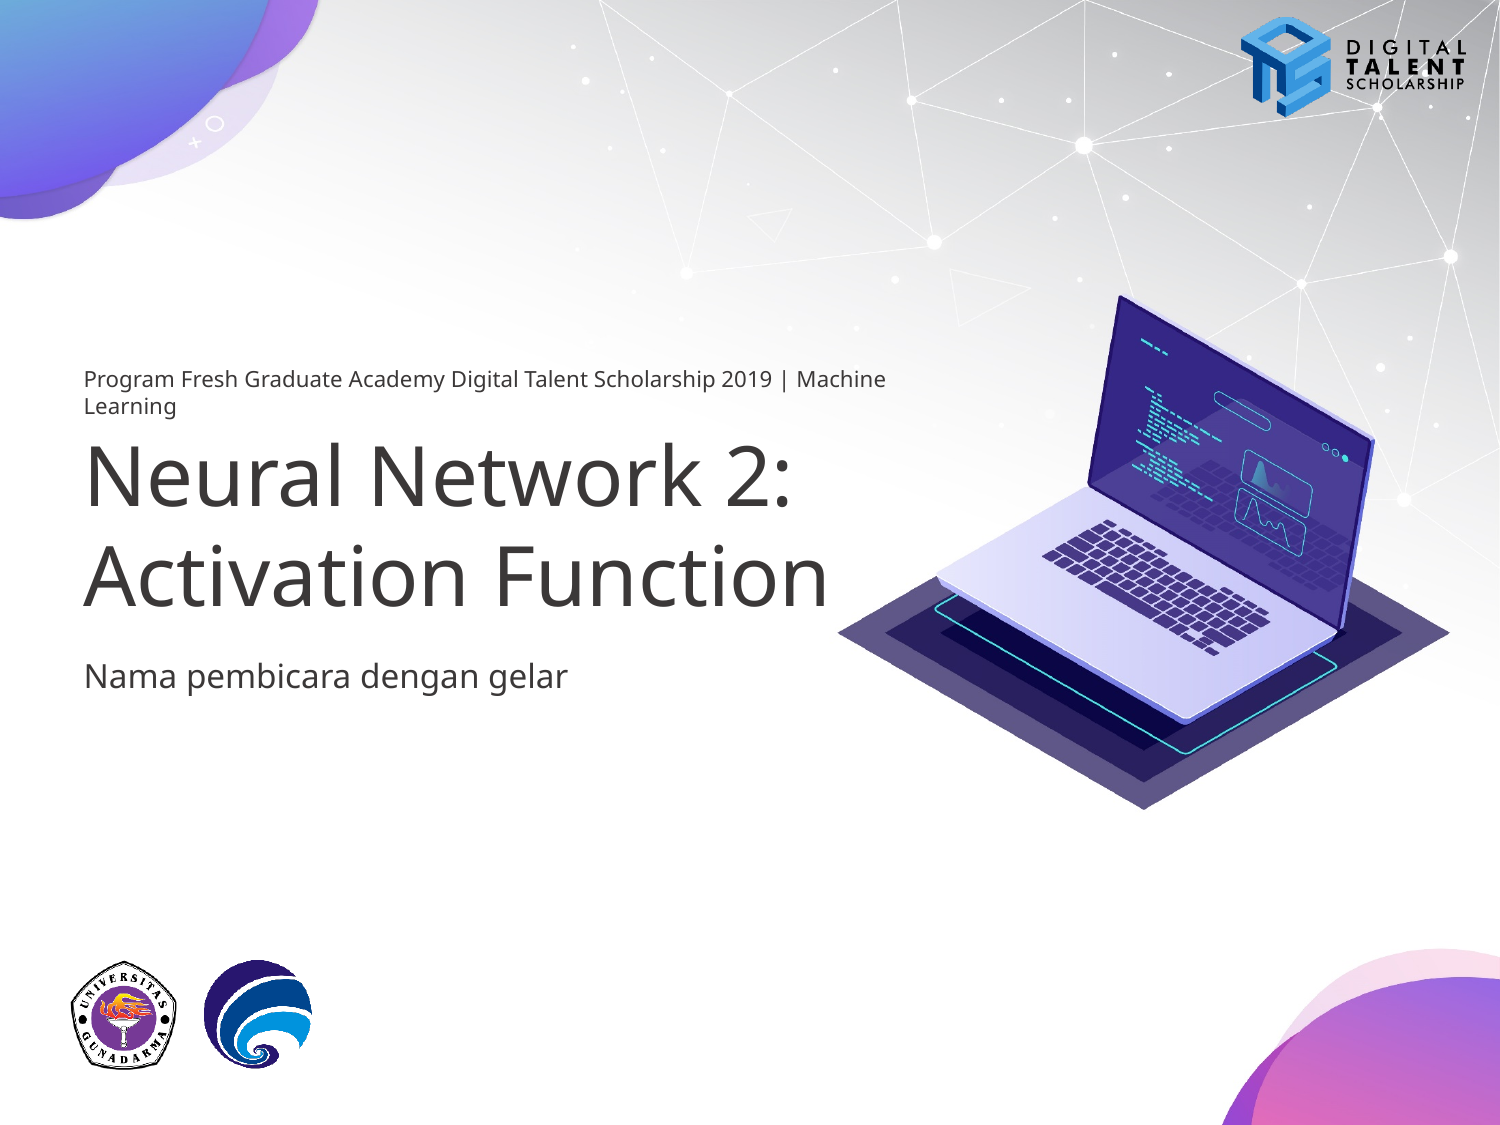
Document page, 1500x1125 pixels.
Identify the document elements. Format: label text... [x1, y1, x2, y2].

subtitle Nama pembicara dengan gelar [68, 644, 749, 707]
title Neural Network 2: Activation Function [68, 406, 958, 639]
picture [0, 0, 1500, 1125]
